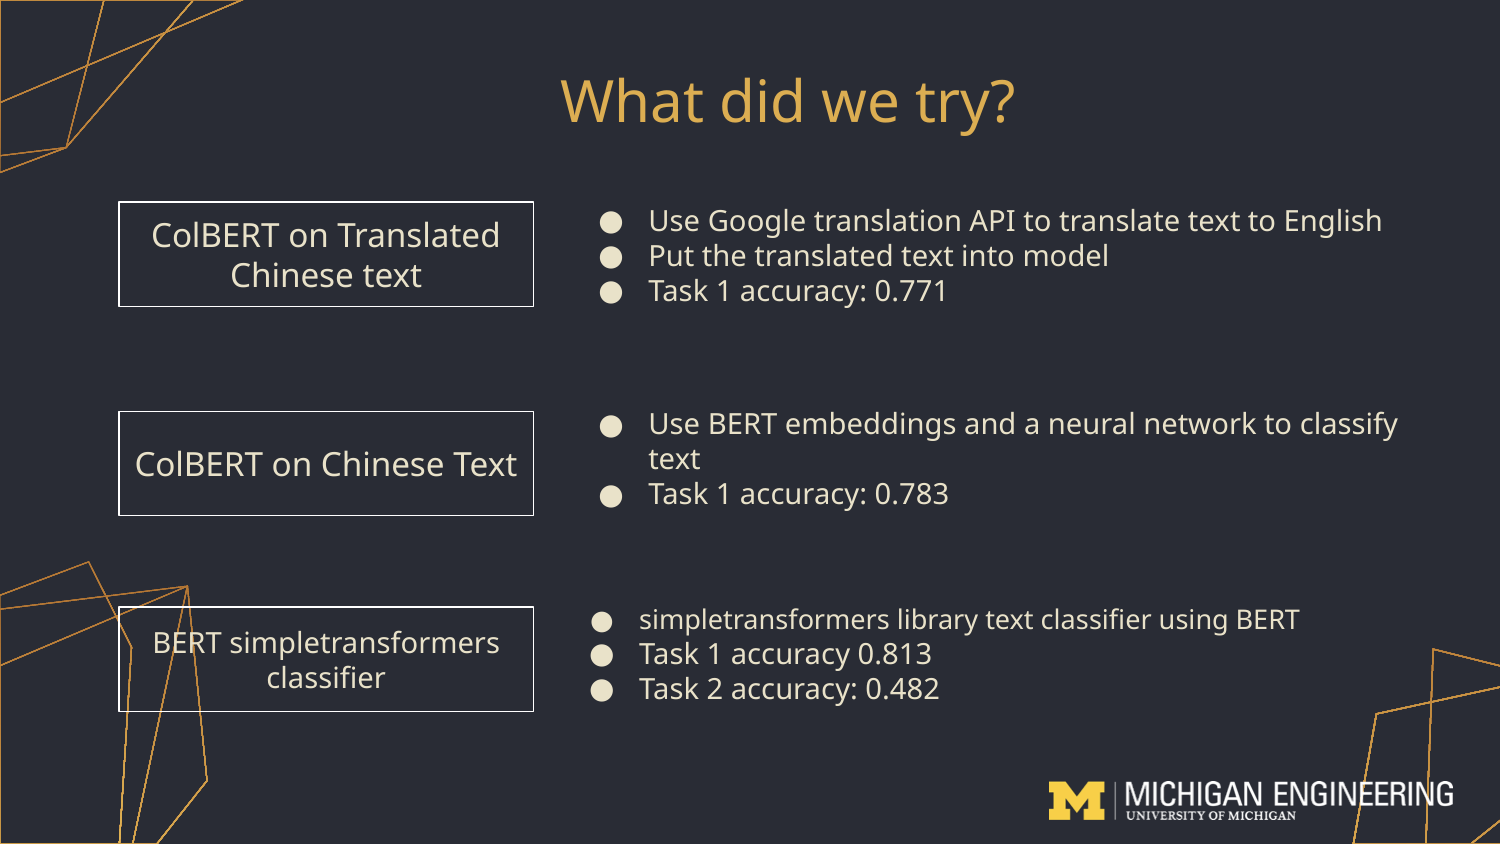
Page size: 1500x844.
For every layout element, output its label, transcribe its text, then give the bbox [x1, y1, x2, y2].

list ColBERT on Chinese Text [118, 411, 534, 516]
list ColBERT on Translated Chinese text [118, 202, 534, 307]
picture [1049, 780, 1453, 821]
list simpletransformers library text classifier using BERT Task 1 accuracy 0.813 Task 2 accuracy: 0.482 [549, 572, 1467, 735]
list BERT simpletransformers classifier [118, 607, 534, 712]
list Use BERT embeddings and a neural network to classify text Task 1 accuracy: 0.783 [558, 377, 1453, 539]
list Use Google translation API to translate text to English Put the translated text into model Task 1 accuracy: 0.771 [558, 173, 1466, 336]
title What did we try? [365, 64, 1211, 135]
